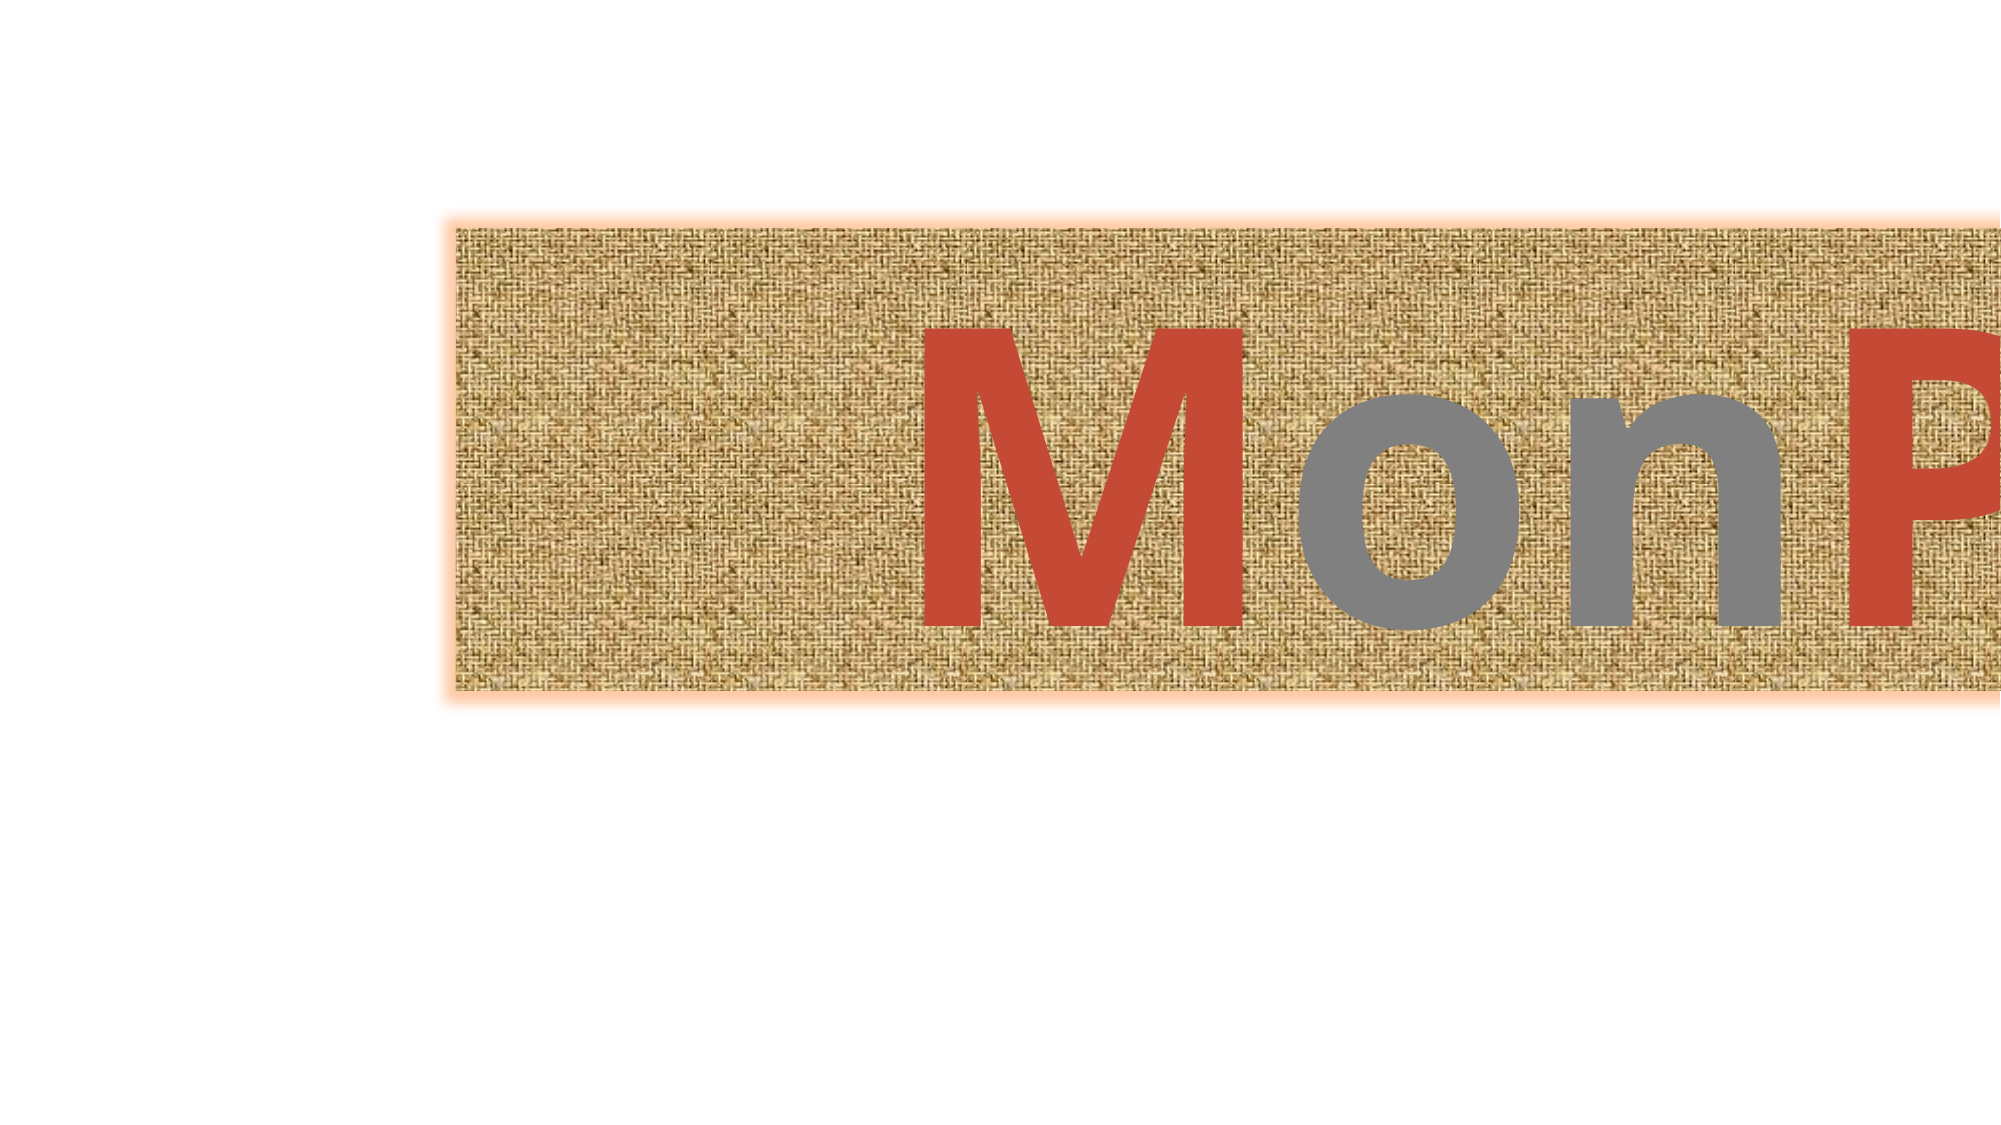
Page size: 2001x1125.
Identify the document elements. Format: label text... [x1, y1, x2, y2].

text_box MonPatois [455, 228, 2000, 692]
